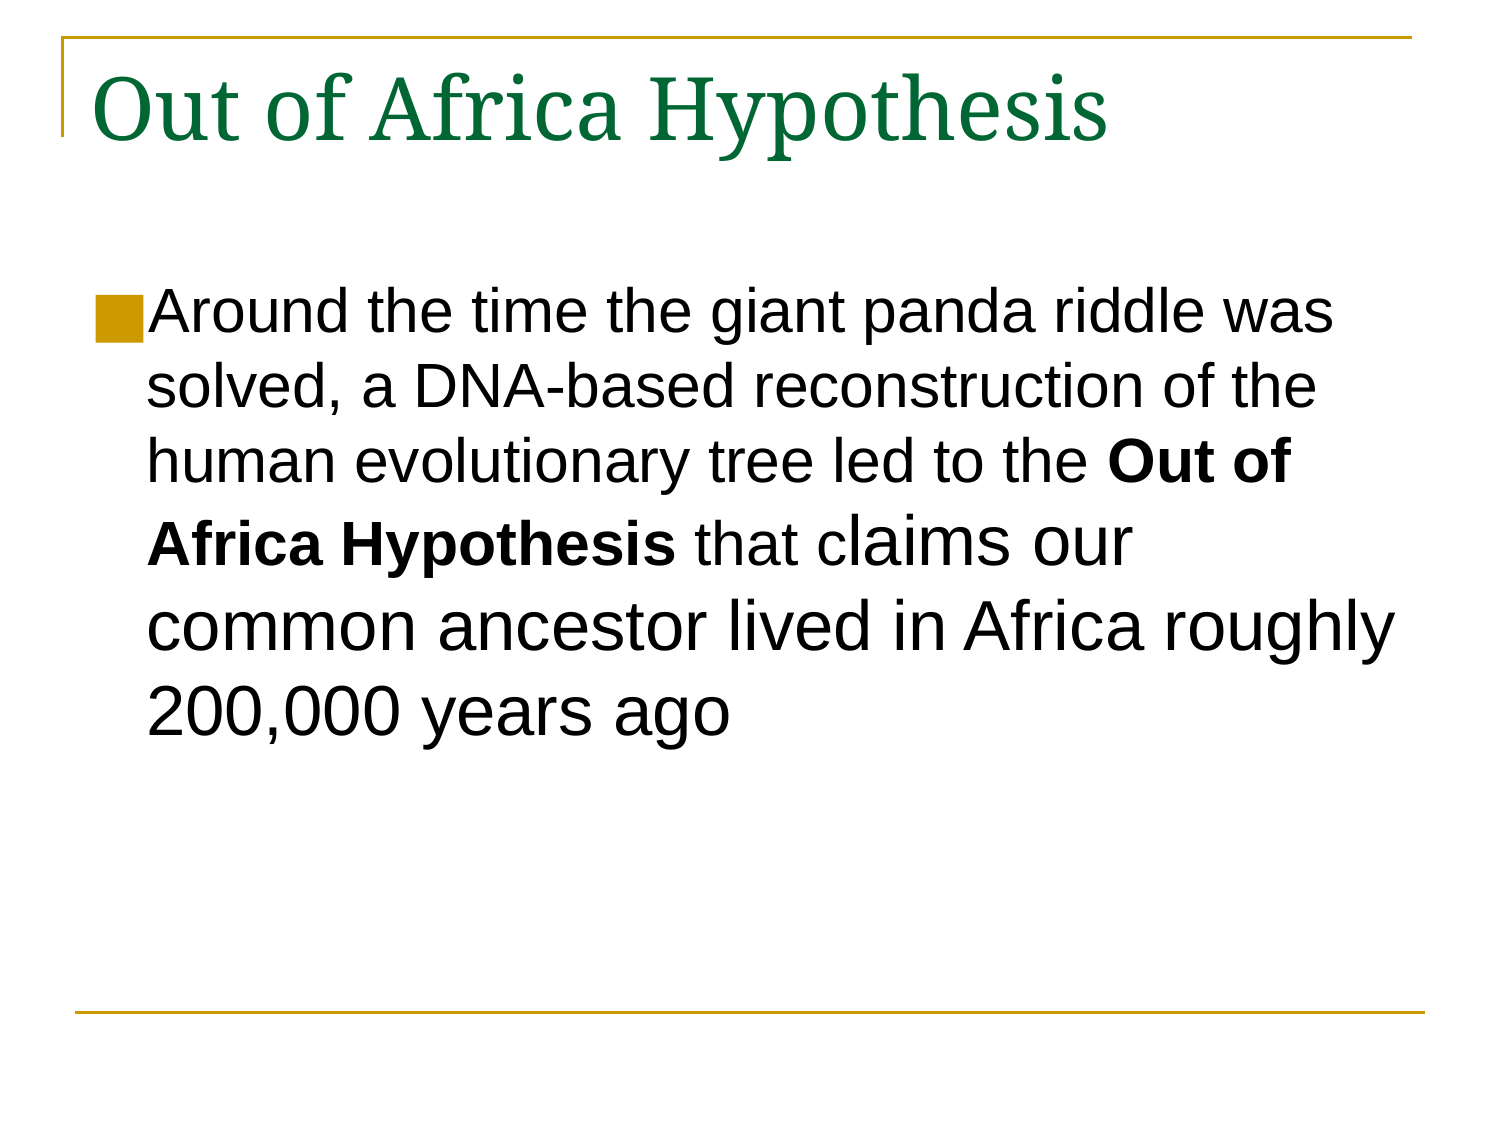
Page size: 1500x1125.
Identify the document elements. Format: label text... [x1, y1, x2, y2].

title Out of Africa Hypothesis [75, 45, 1425, 233]
list Around the time the giant panda riddle was solved, a DNA-based reconstruction of the human evolutionary tree led to the Out of Africa Hypothesis that claims our common ancestor lived in Africa roughly 200,000 years ago [75, 262, 1425, 1006]
